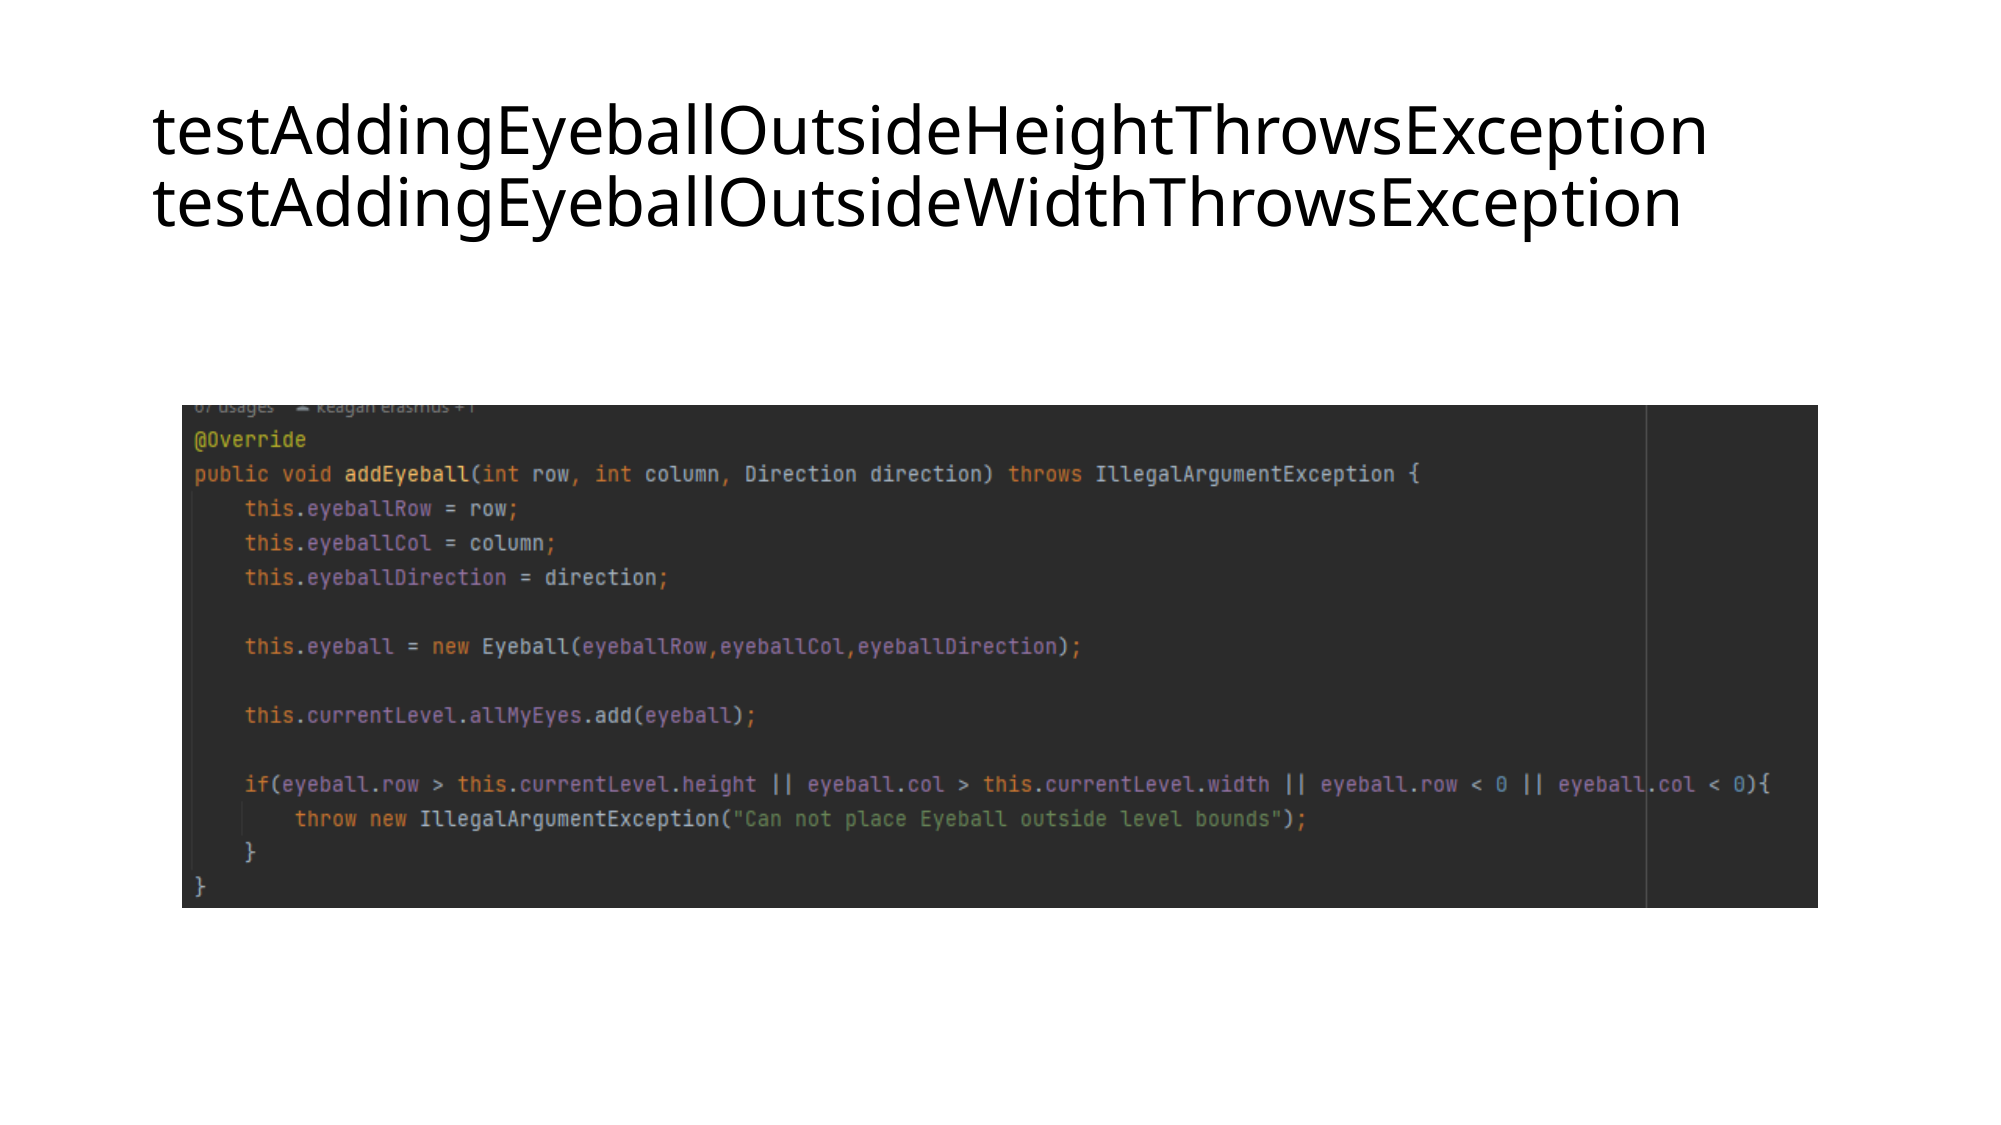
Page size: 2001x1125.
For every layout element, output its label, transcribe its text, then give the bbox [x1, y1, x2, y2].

title testAddingEyeballOutsideHeightThrowsException testAddingEyeballOutsideWidthThrowsException [137, 59, 1863, 278]
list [182, 405, 1818, 908]
